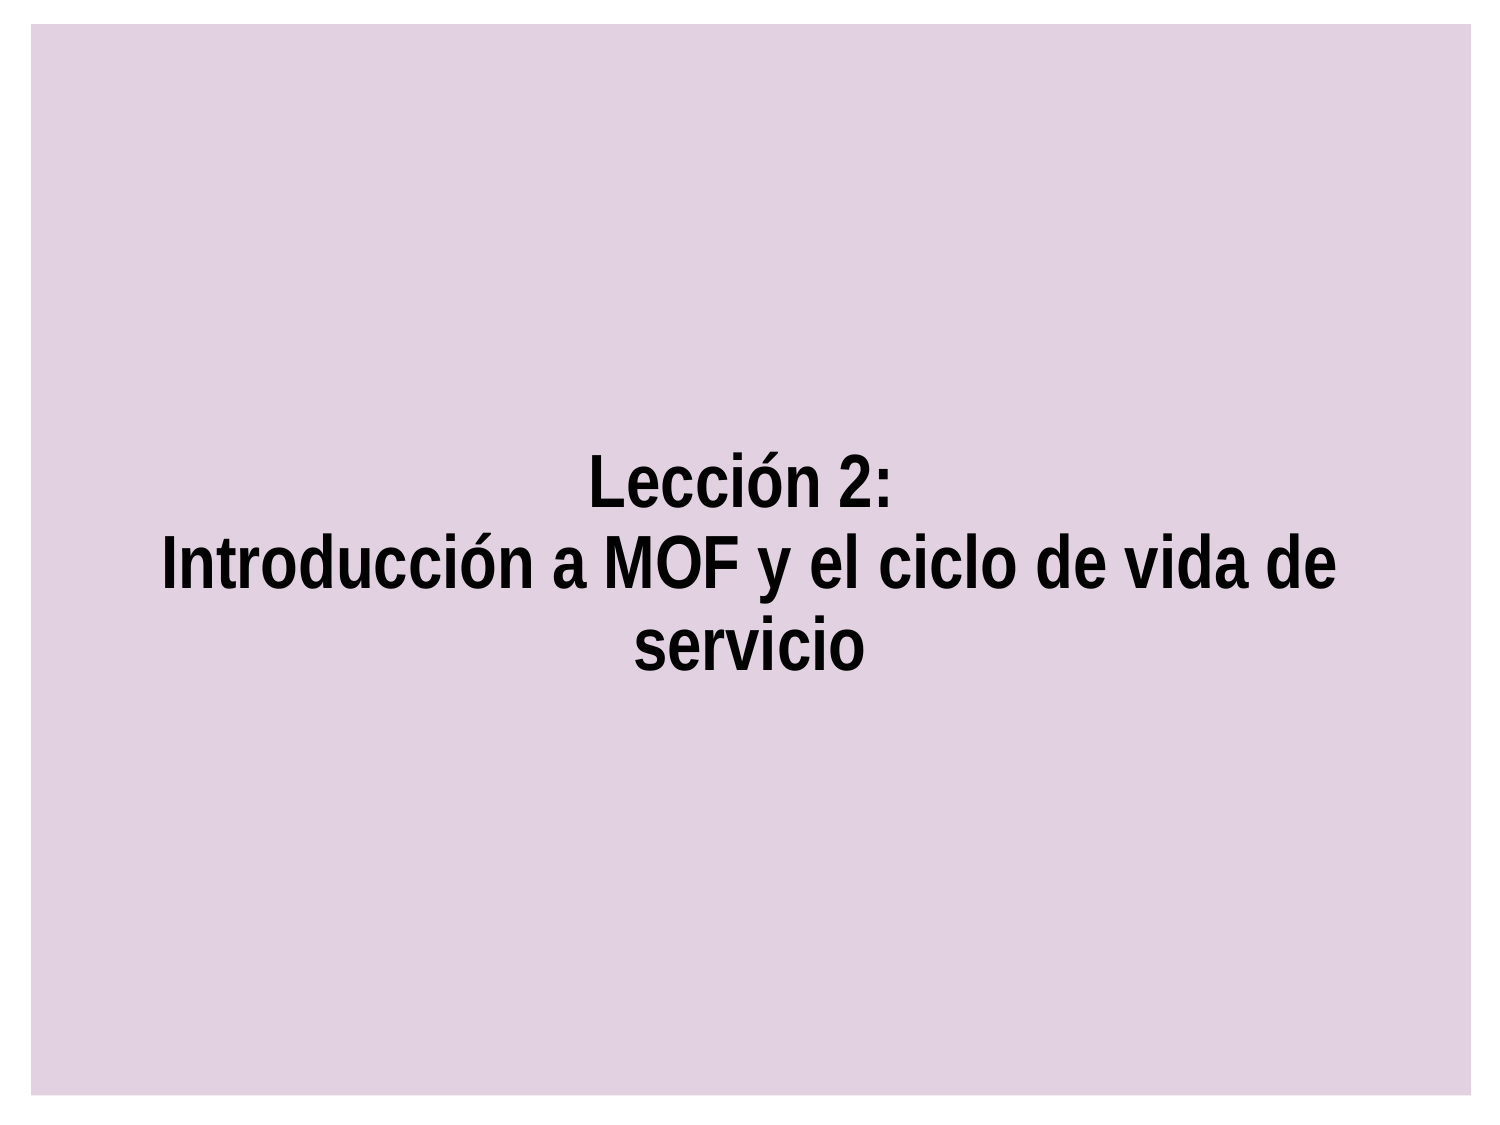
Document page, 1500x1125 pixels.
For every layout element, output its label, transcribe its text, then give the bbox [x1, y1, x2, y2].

title Lección 2: Introducción a MOF y el ciclo de vida de servicio [112, 434, 1388, 695]
